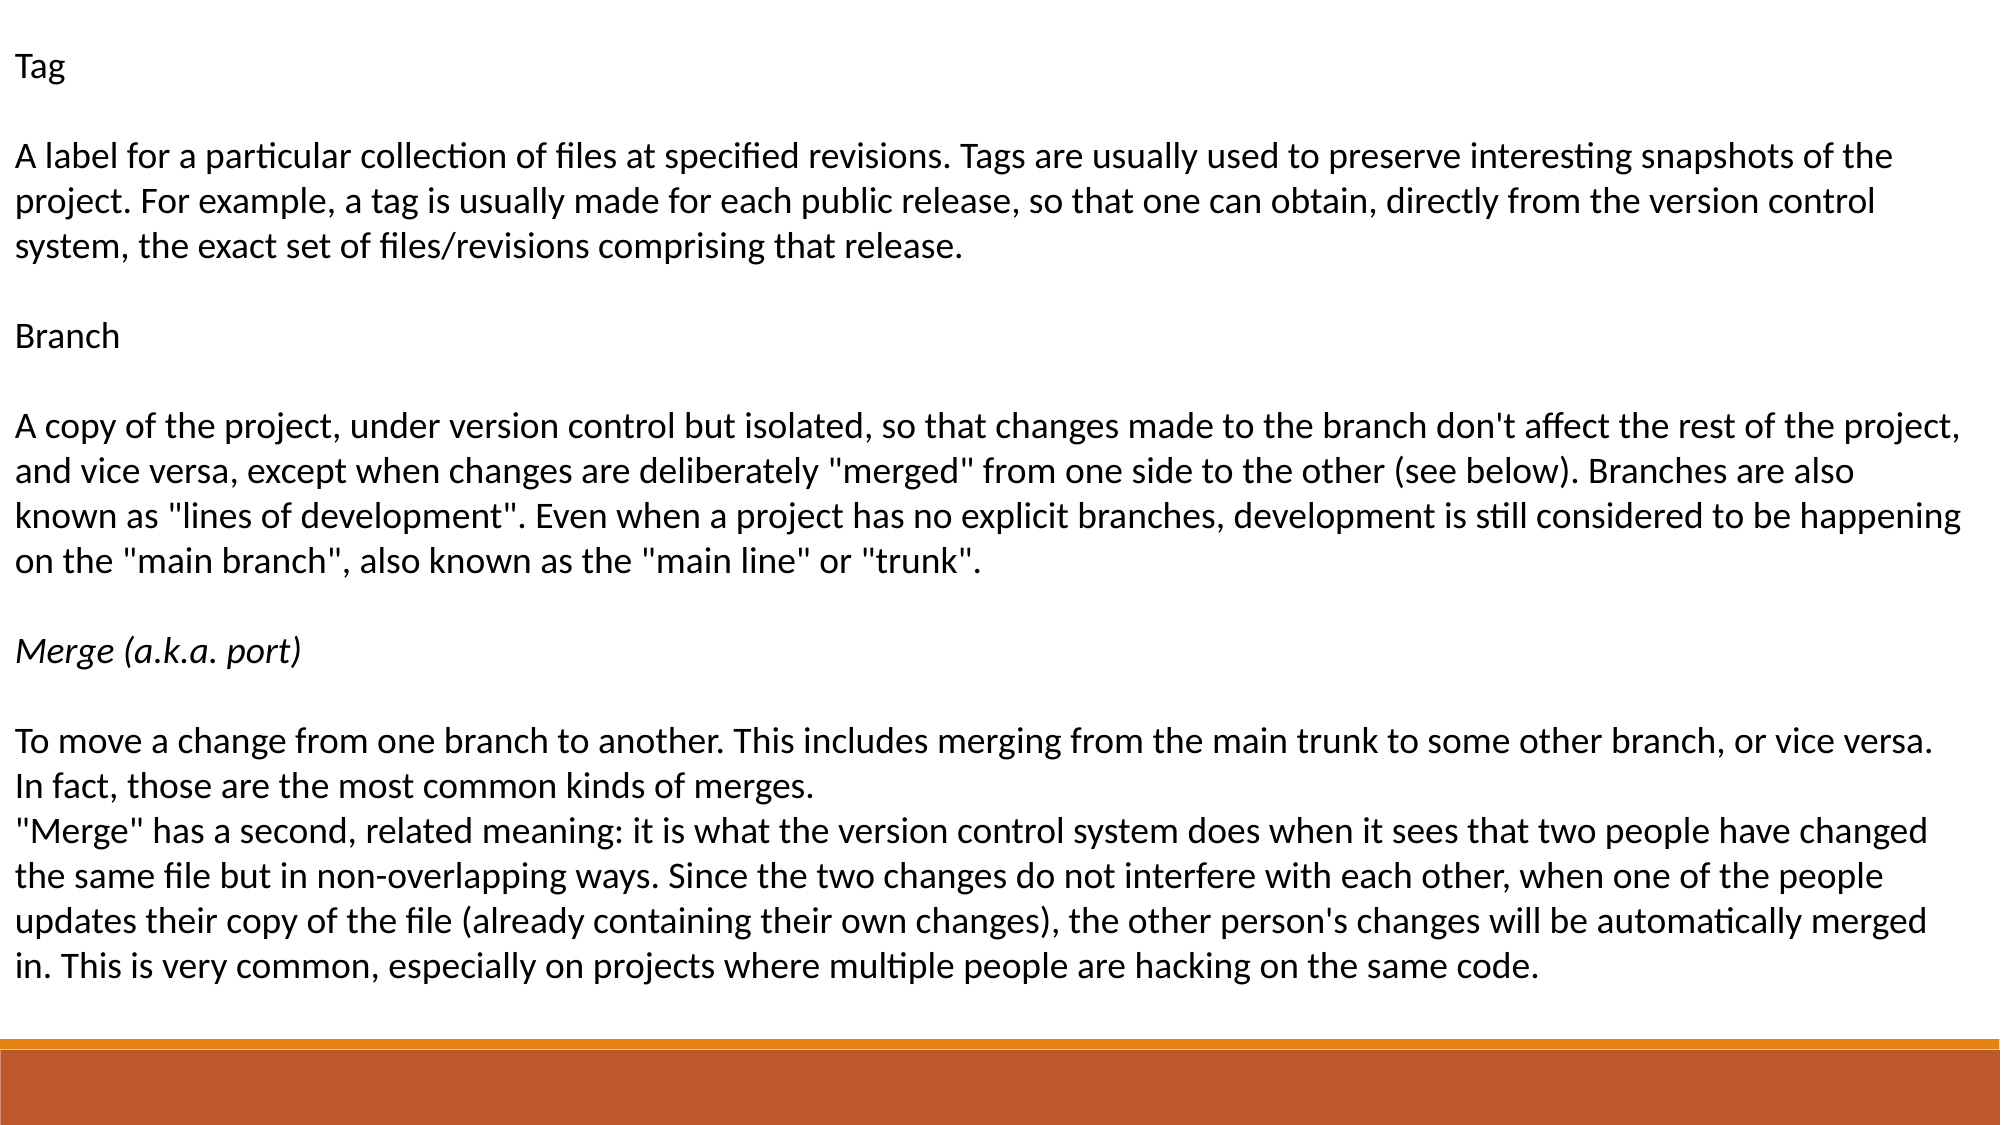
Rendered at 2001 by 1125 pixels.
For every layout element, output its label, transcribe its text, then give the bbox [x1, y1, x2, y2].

text_box Tag A label for a particular collection of files at specified revisions. Tags are usually used to preserve interesting snapshots of the project. For example, a tag is usually made for each public release, so that one can obtain, directly from the version control system, the exact set of files/revisions comprising that release. Branch A copy of the project, under version control but isolated, so that changes made to the branch don't affect the rest of the project, and vice versa, except when changes are deliberately "merged" from one side to the other (see below). Branches are also known as "lines of development". Even when a project has no explicit branches, development is still considered to be happening on the "main branch", also known as the "main line" or "trunk". Merge (a.k.a. port) To move a change from one branch to another. This includes merging from the main trunk to some other branch, or vice versa. In fact, those are the most common kinds of merges. "Merge" has a second, related meaning: it is what the version control system does when it sees that two people have changed the same file but in non-overlapping ways. Since the two changes do not interfere with each other, when one of the people updates their copy of the file (already containing their own changes), the other person's changes will be automatically merged in. This is very common, especially on projects where multiple people are hacking on the same code. [0, 33, 1980, 1039]
